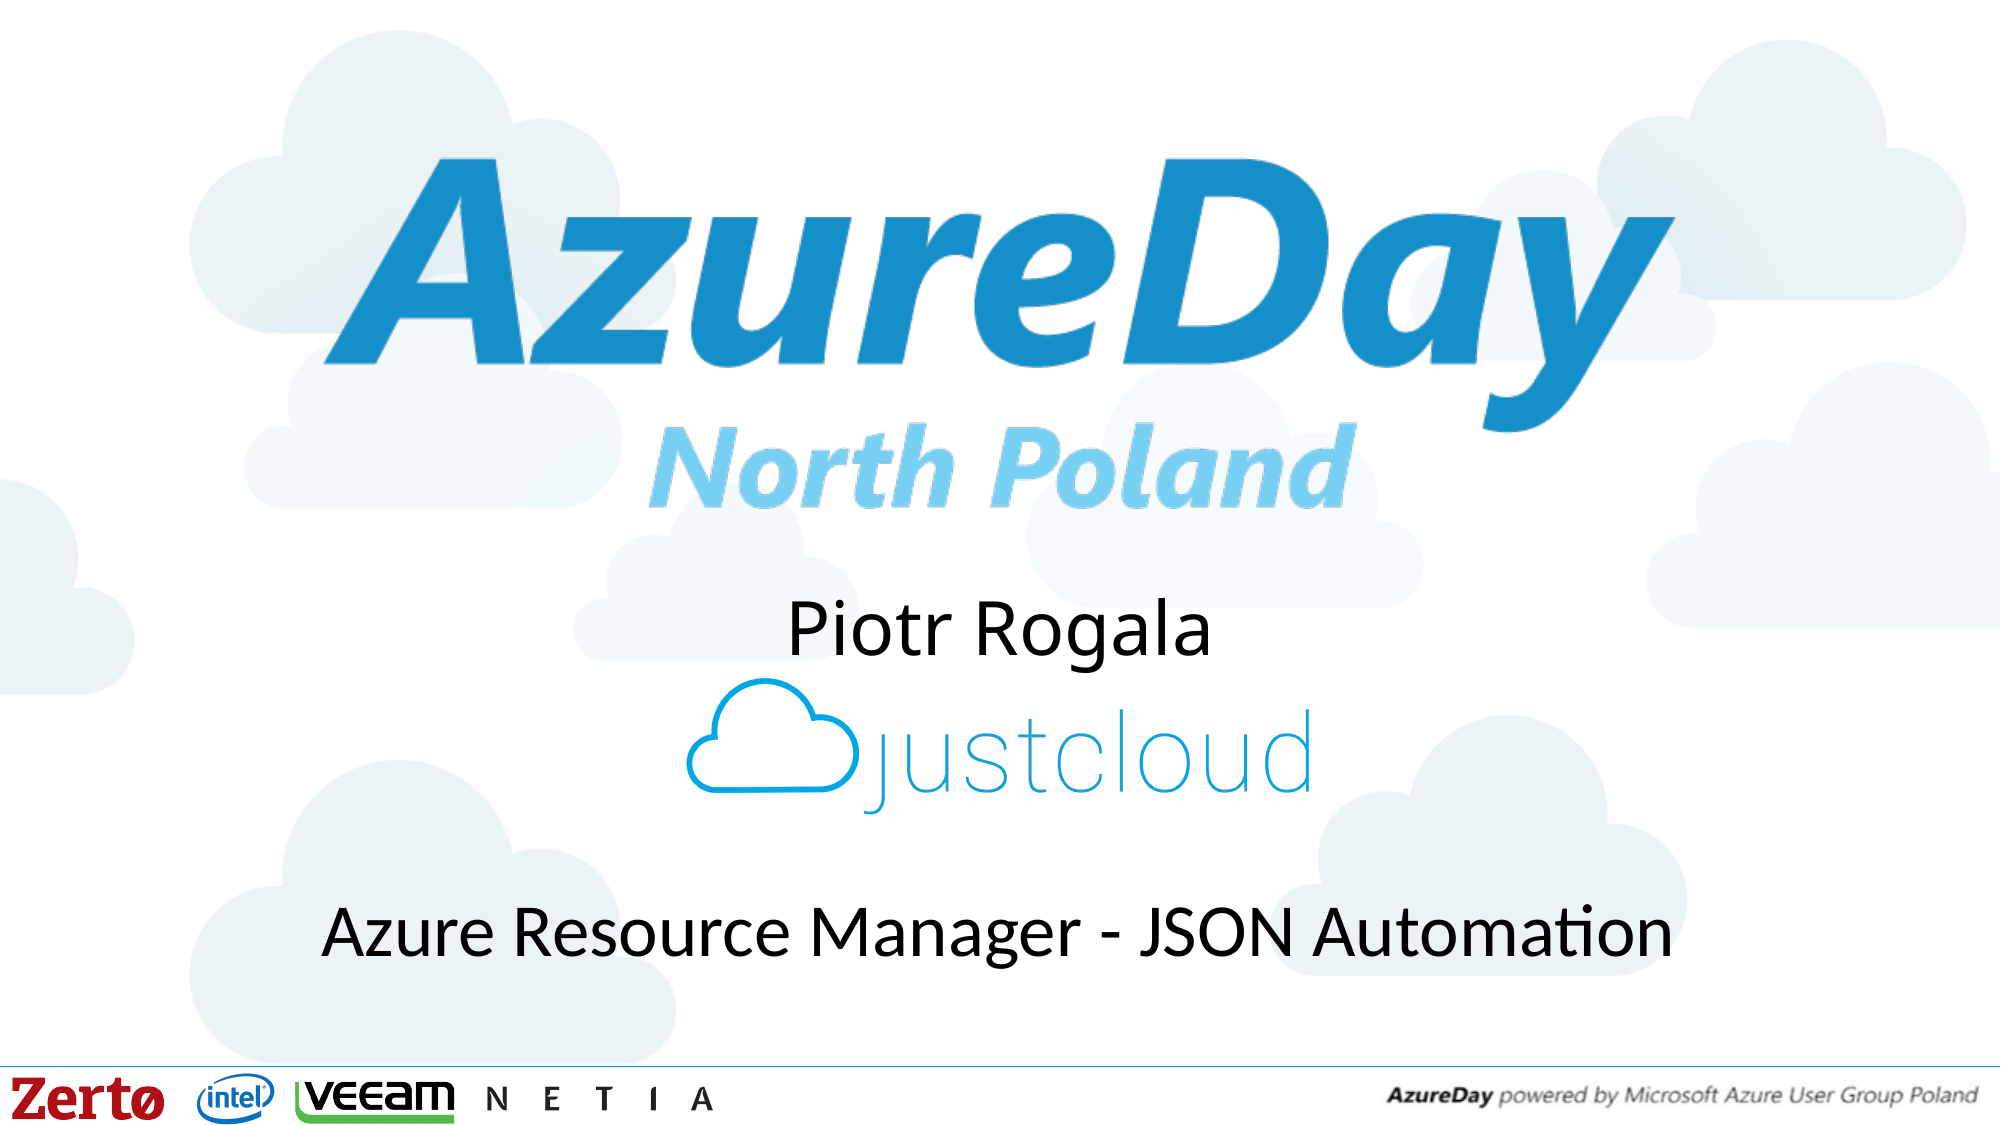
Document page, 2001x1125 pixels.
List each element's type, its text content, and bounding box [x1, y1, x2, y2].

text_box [0, 1054, 2000, 1125]
picture [0, 0, 2001, 1125]
subtitle Piotr Rogala [249, 582, 1750, 855]
text_box Azure Resource Manager - JSON Automation [306, 873, 1692, 979]
